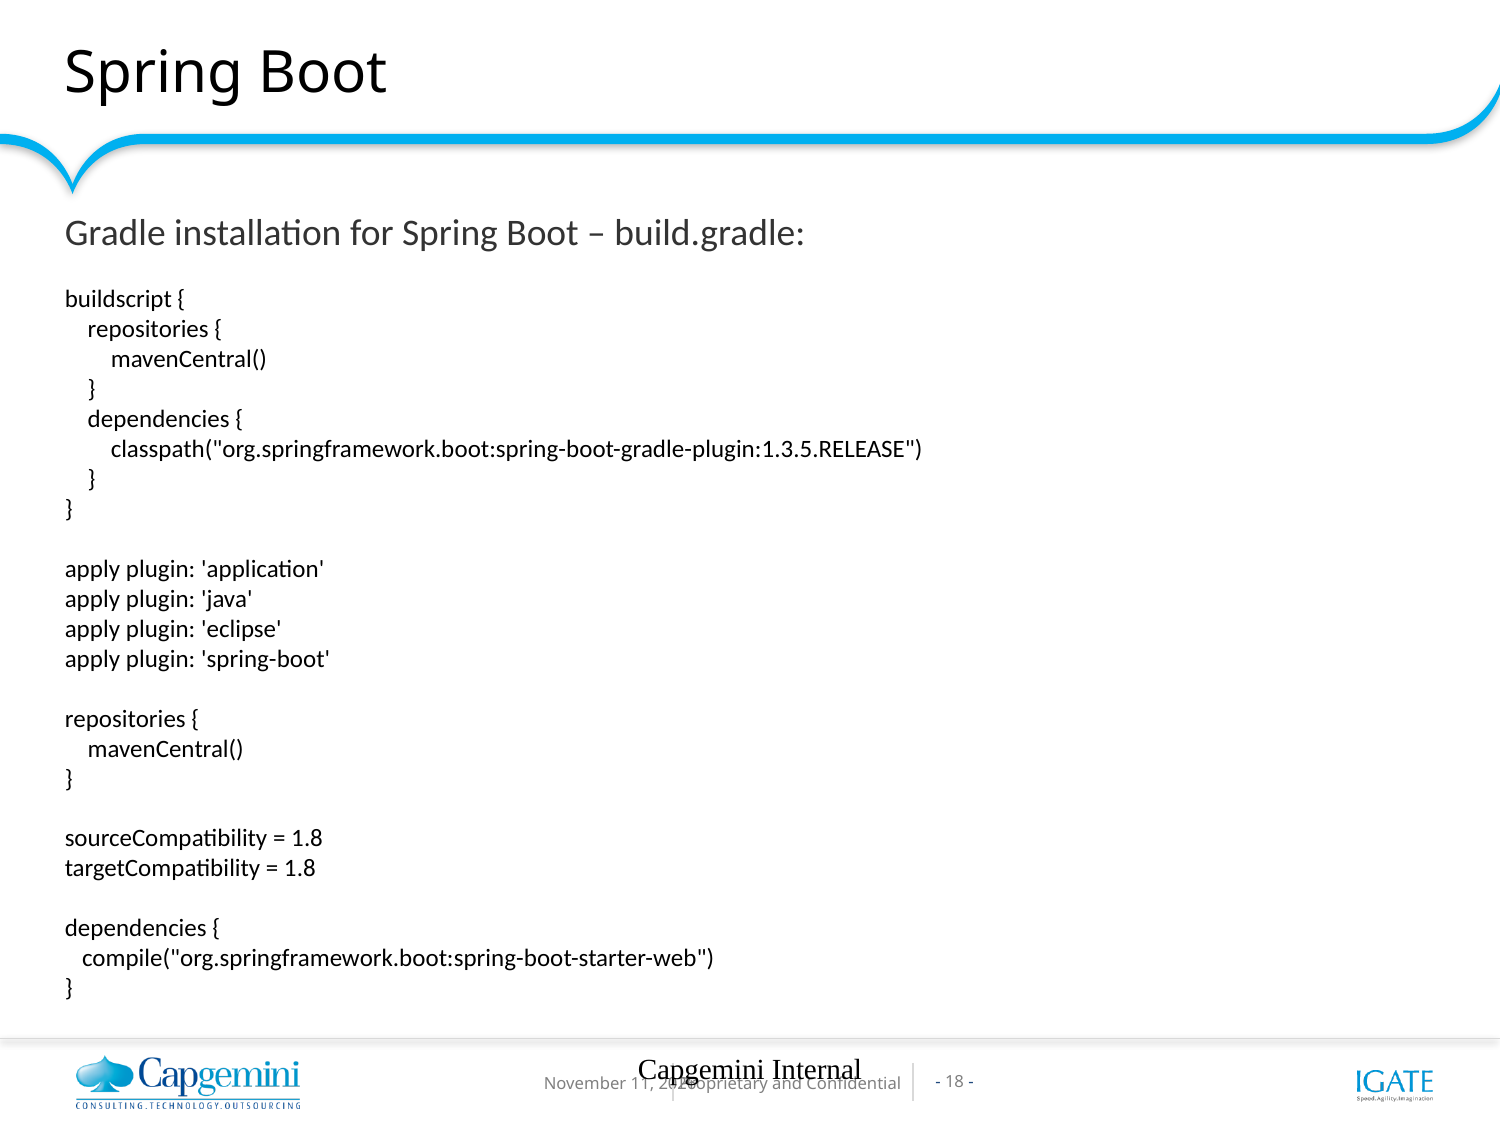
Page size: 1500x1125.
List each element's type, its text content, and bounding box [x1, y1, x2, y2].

picture [1368, 1084, 1380, 1090]
picture [1357, 1084, 1433, 1102]
footer Capgemini Internal [512, 1042, 988, 1103]
text_box Spring Boot [49, 38, 1463, 112]
text_box Gradle installation for Spring Boot – build.gradle: buildscript { repositories { mavenCentral() } dependencies { classpath("org.springframework.boot:spring-boot-gradle-plugin:1.3.5.RELEASE") } } apply plugin: 'application' apply plugin: 'java' apply plugin: 'eclipse' apply plugin: 'spring-boot' repositories { mavenCentral() } sourceCompatibility = 1.8 targetCompatibility = 1.8 dependencies { compile("org.springframework.boot:spring-boot-starter-web") } [50, 200, 1438, 1084]
picture [76, 1084, 300, 1109]
